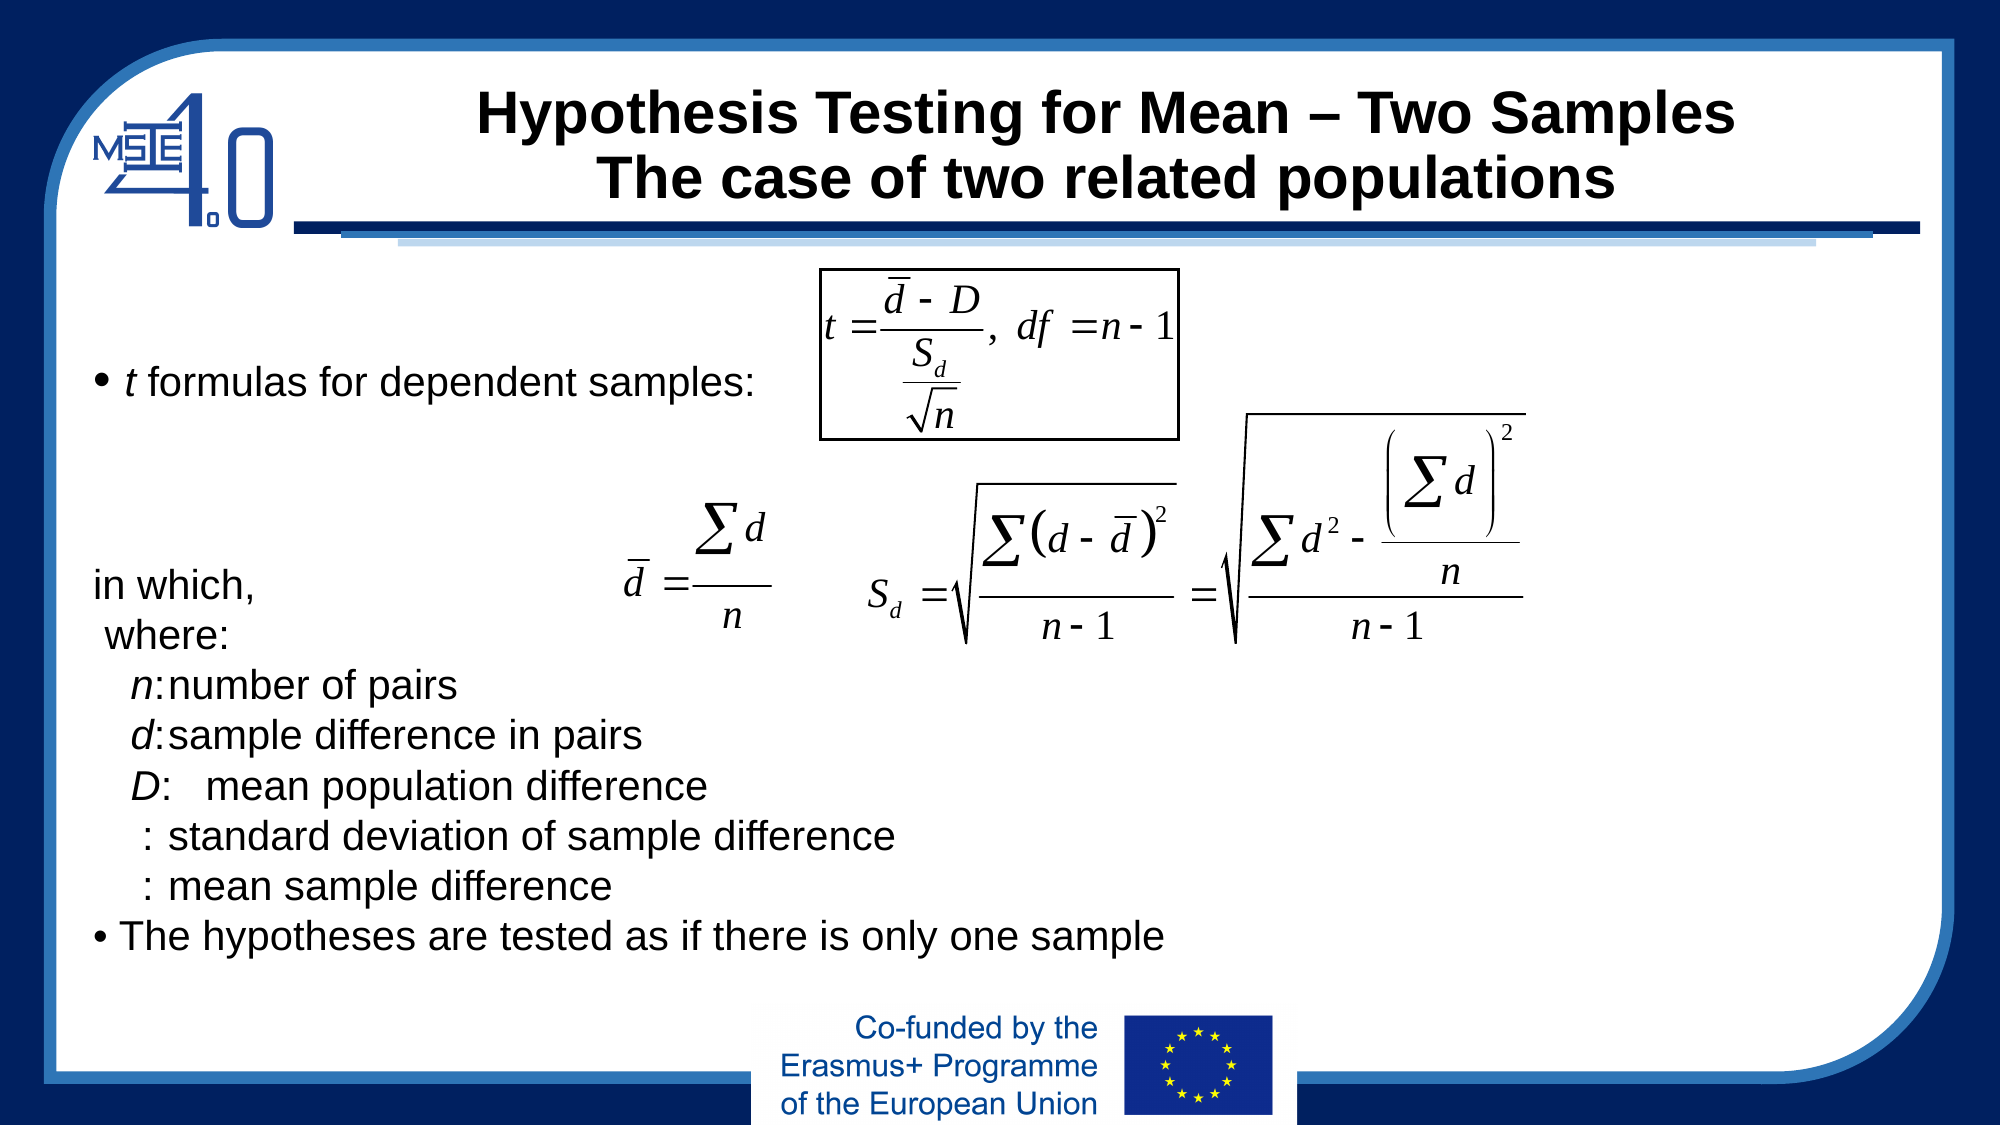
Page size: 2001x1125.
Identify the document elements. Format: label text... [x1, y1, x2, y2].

text_box [0, 0, 2000, 75]
picture [751, 1003, 1298, 1125]
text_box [821, 271, 1177, 439]
title Hypothesis Testing for Mean – Two Samples The case of two related populations [294, 75, 1921, 220]
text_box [619, 474, 778, 634]
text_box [863, 408, 1531, 650]
